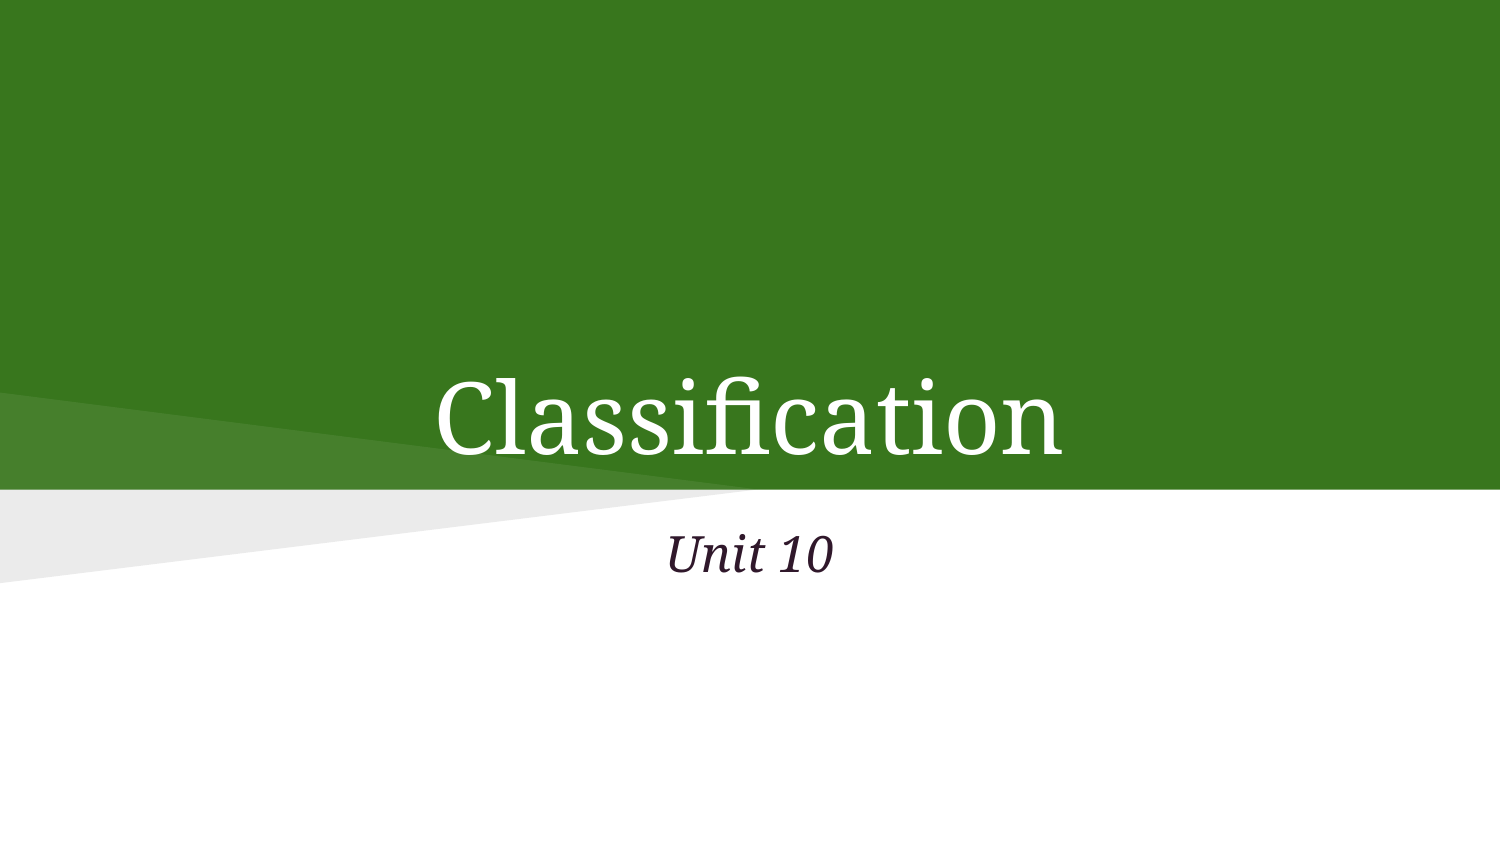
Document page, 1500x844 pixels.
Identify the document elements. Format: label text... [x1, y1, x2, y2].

title Classification [112, 286, 1388, 490]
subtitle Unit 10 [112, 507, 1388, 617]
